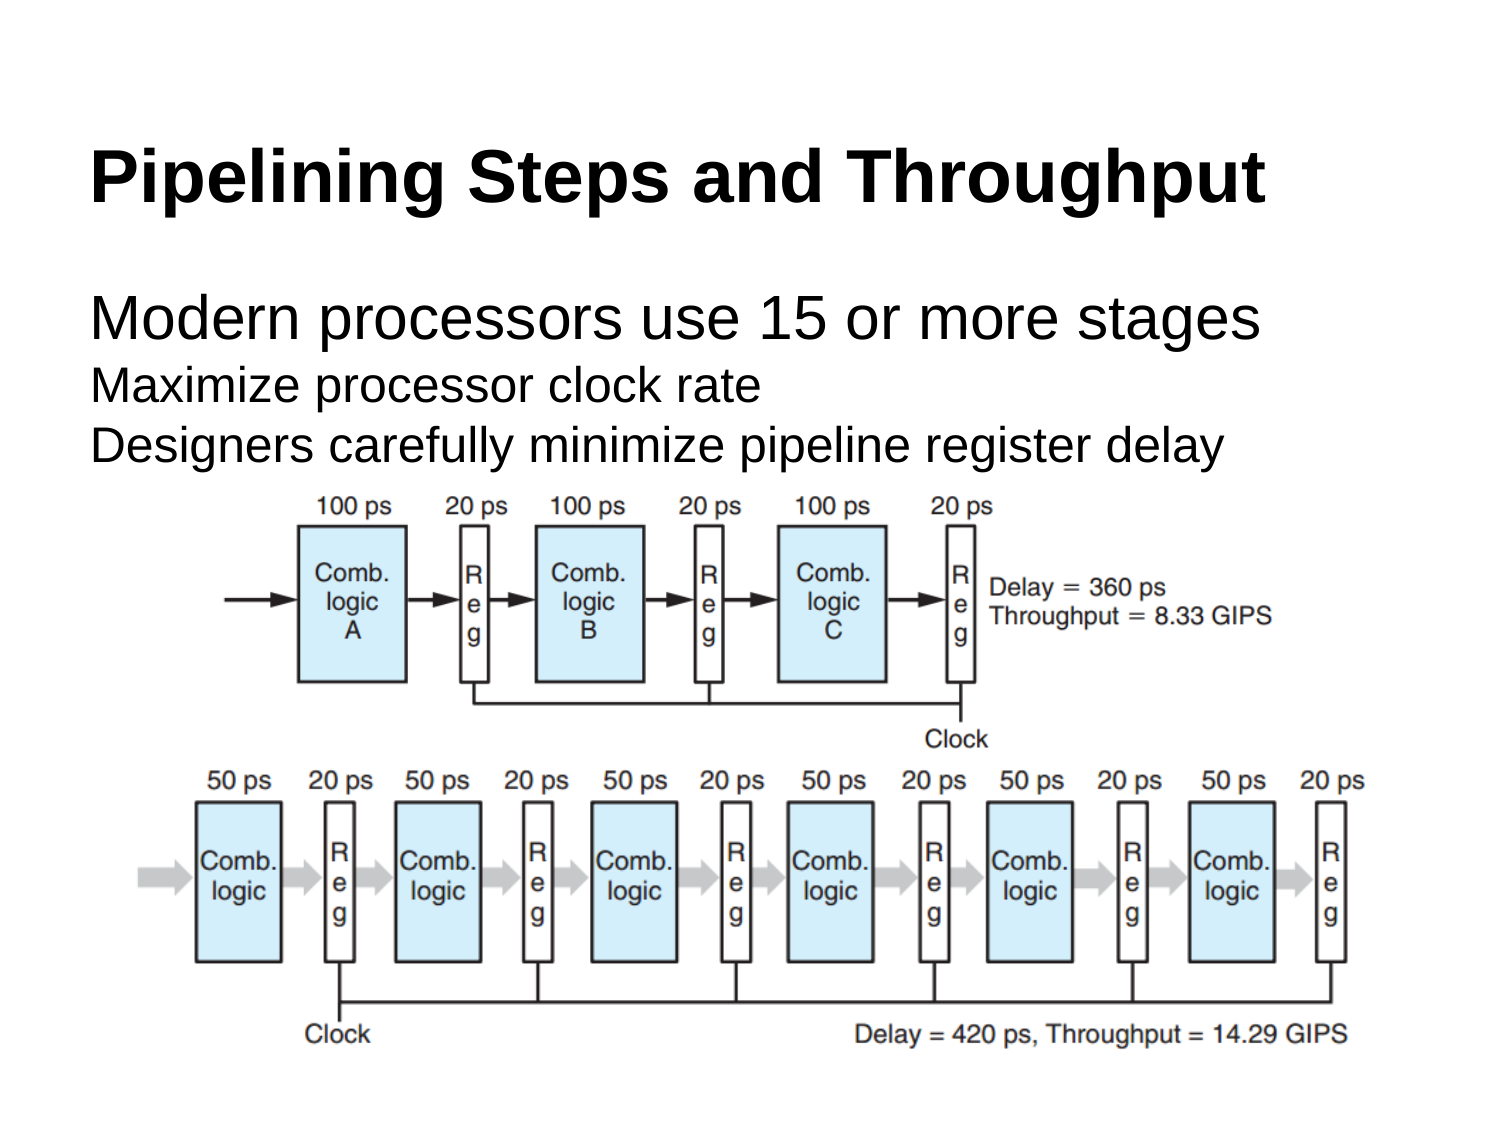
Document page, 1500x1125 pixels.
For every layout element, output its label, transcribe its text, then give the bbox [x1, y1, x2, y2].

picture [131, 764, 1369, 1053]
text_box Modern processors use 15 or more stages Maximize processor clock rate Designers carefully minimize pipeline register delay [75, 262, 1425, 1078]
text_box Pipelining Steps and Throughput [75, 45, 1425, 233]
picture [212, 487, 1287, 757]
